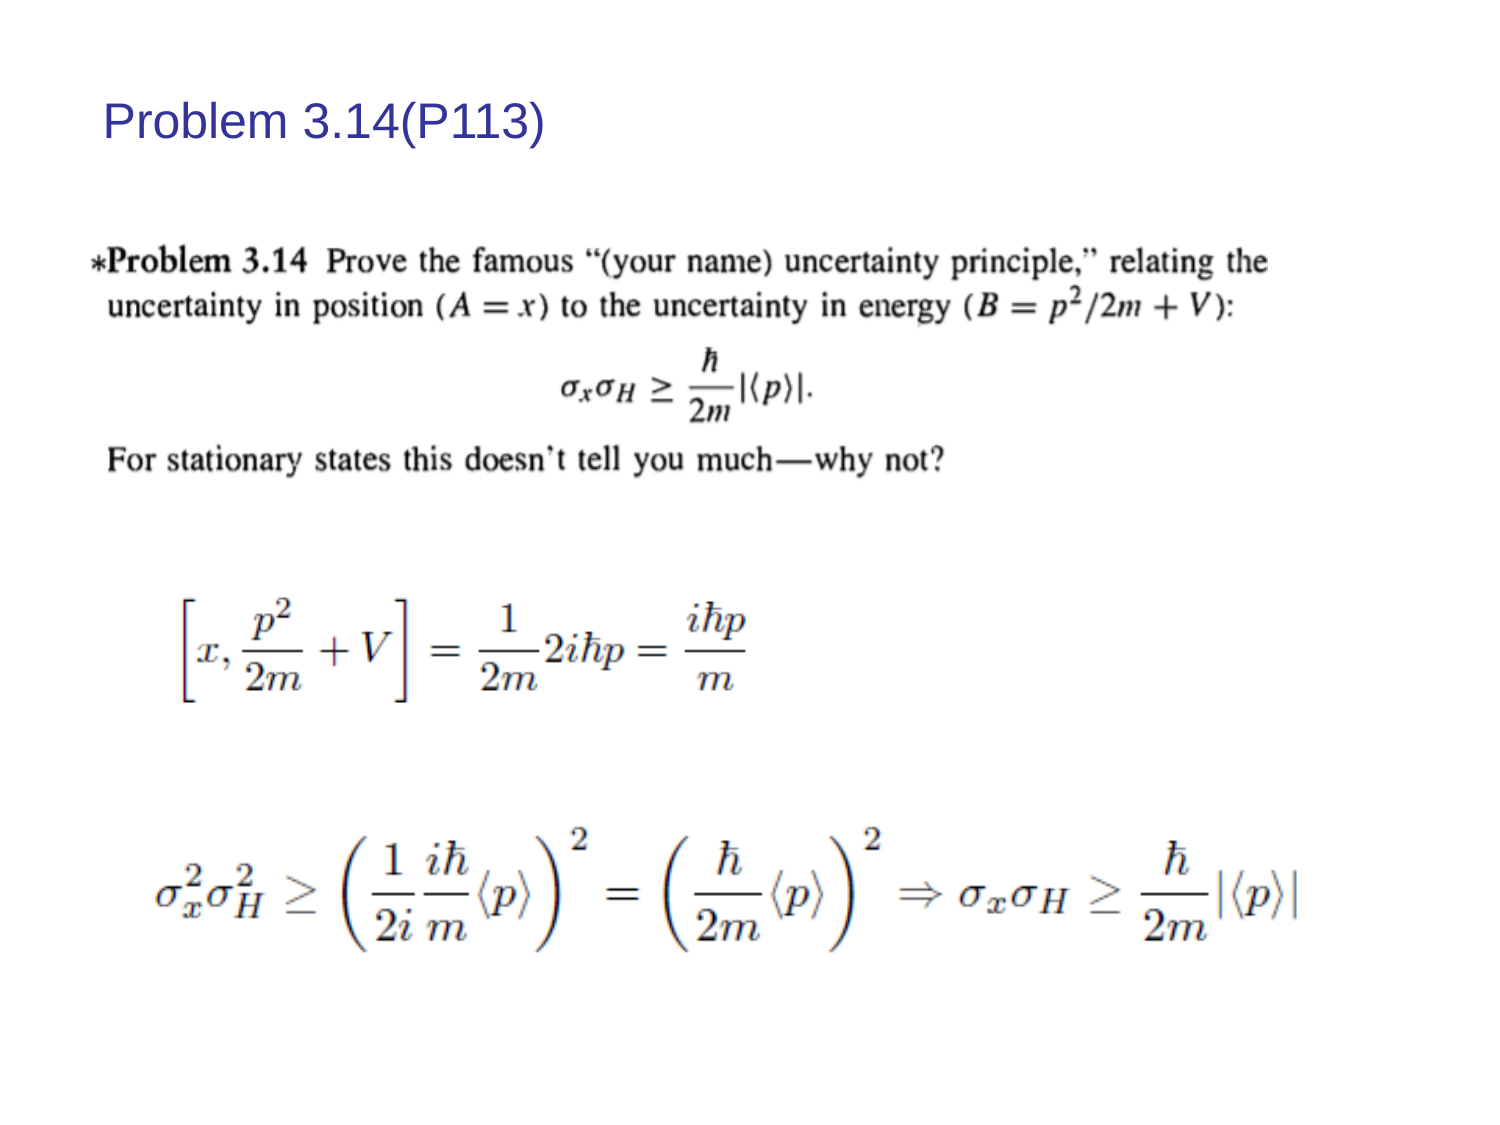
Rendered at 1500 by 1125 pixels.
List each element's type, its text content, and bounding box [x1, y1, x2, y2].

picture [174, 586, 754, 709]
text_box Problem 3.14(P113) [87, 81, 562, 156]
picture [85, 228, 1268, 482]
picture [147, 805, 1306, 964]
